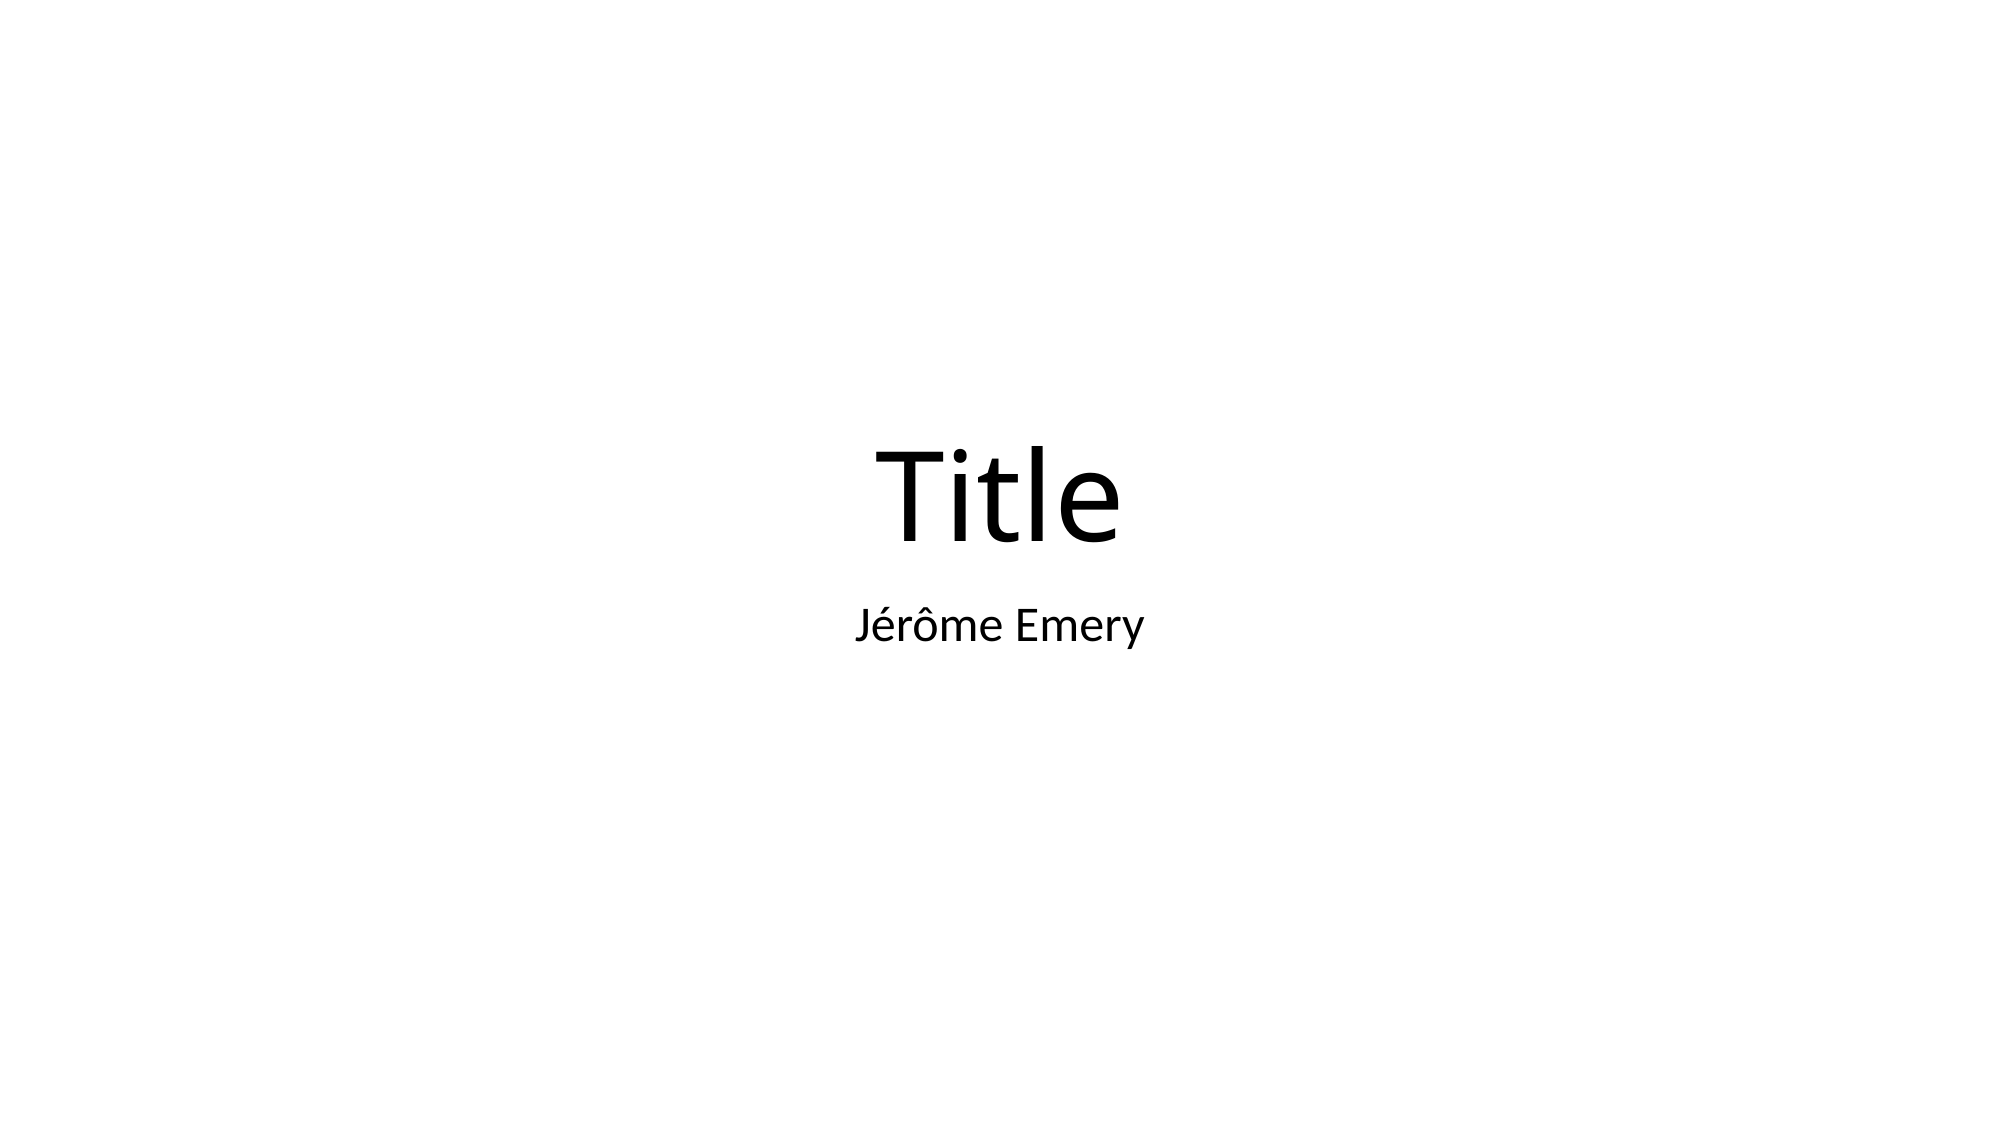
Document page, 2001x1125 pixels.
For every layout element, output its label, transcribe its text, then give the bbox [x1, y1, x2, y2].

subtitle Jérôme Emery [249, 590, 1750, 863]
title Title [249, 184, 1750, 576]
